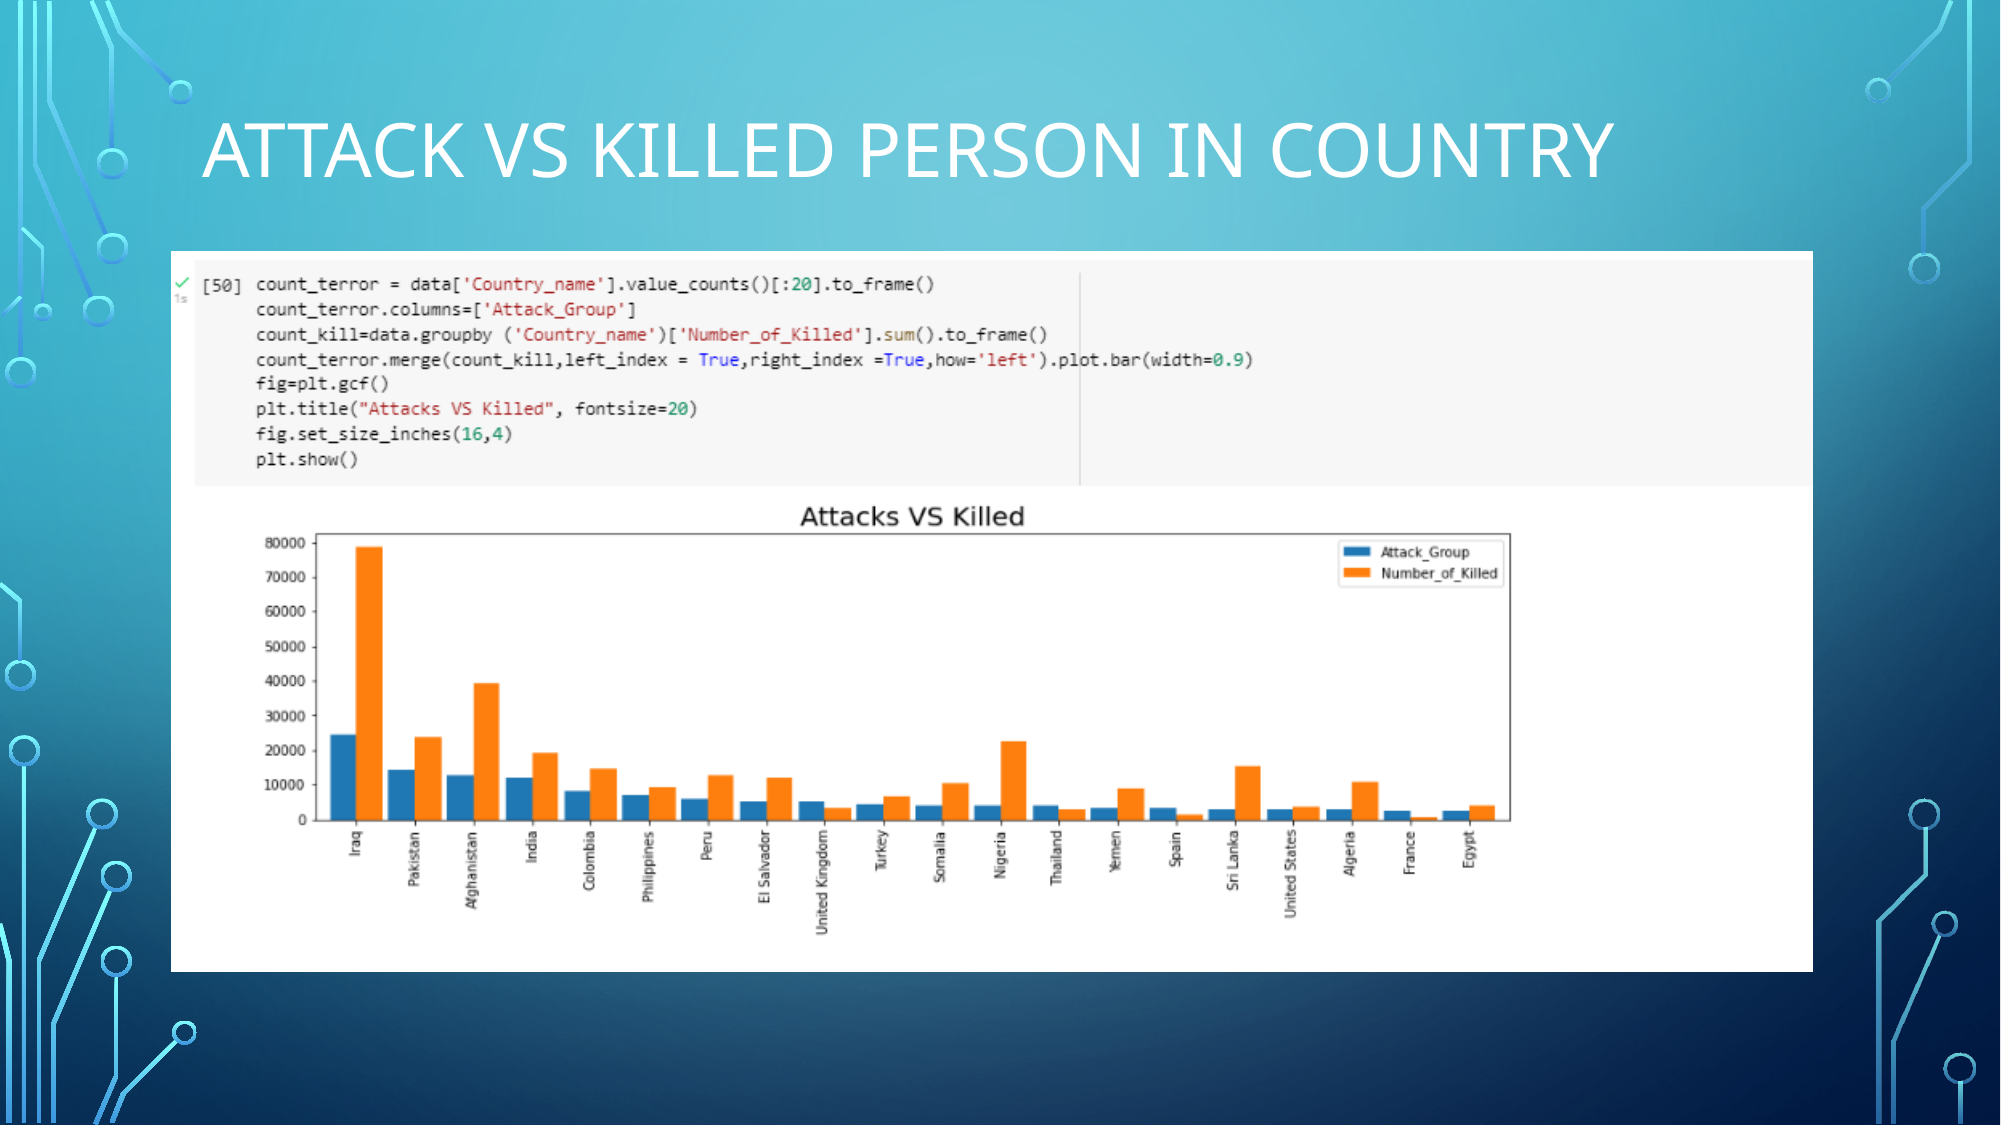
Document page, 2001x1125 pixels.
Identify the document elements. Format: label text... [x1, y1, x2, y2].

picture [171, 251, 1813, 973]
title Attack vs Killed person in country [187, 31, 1813, 251]
